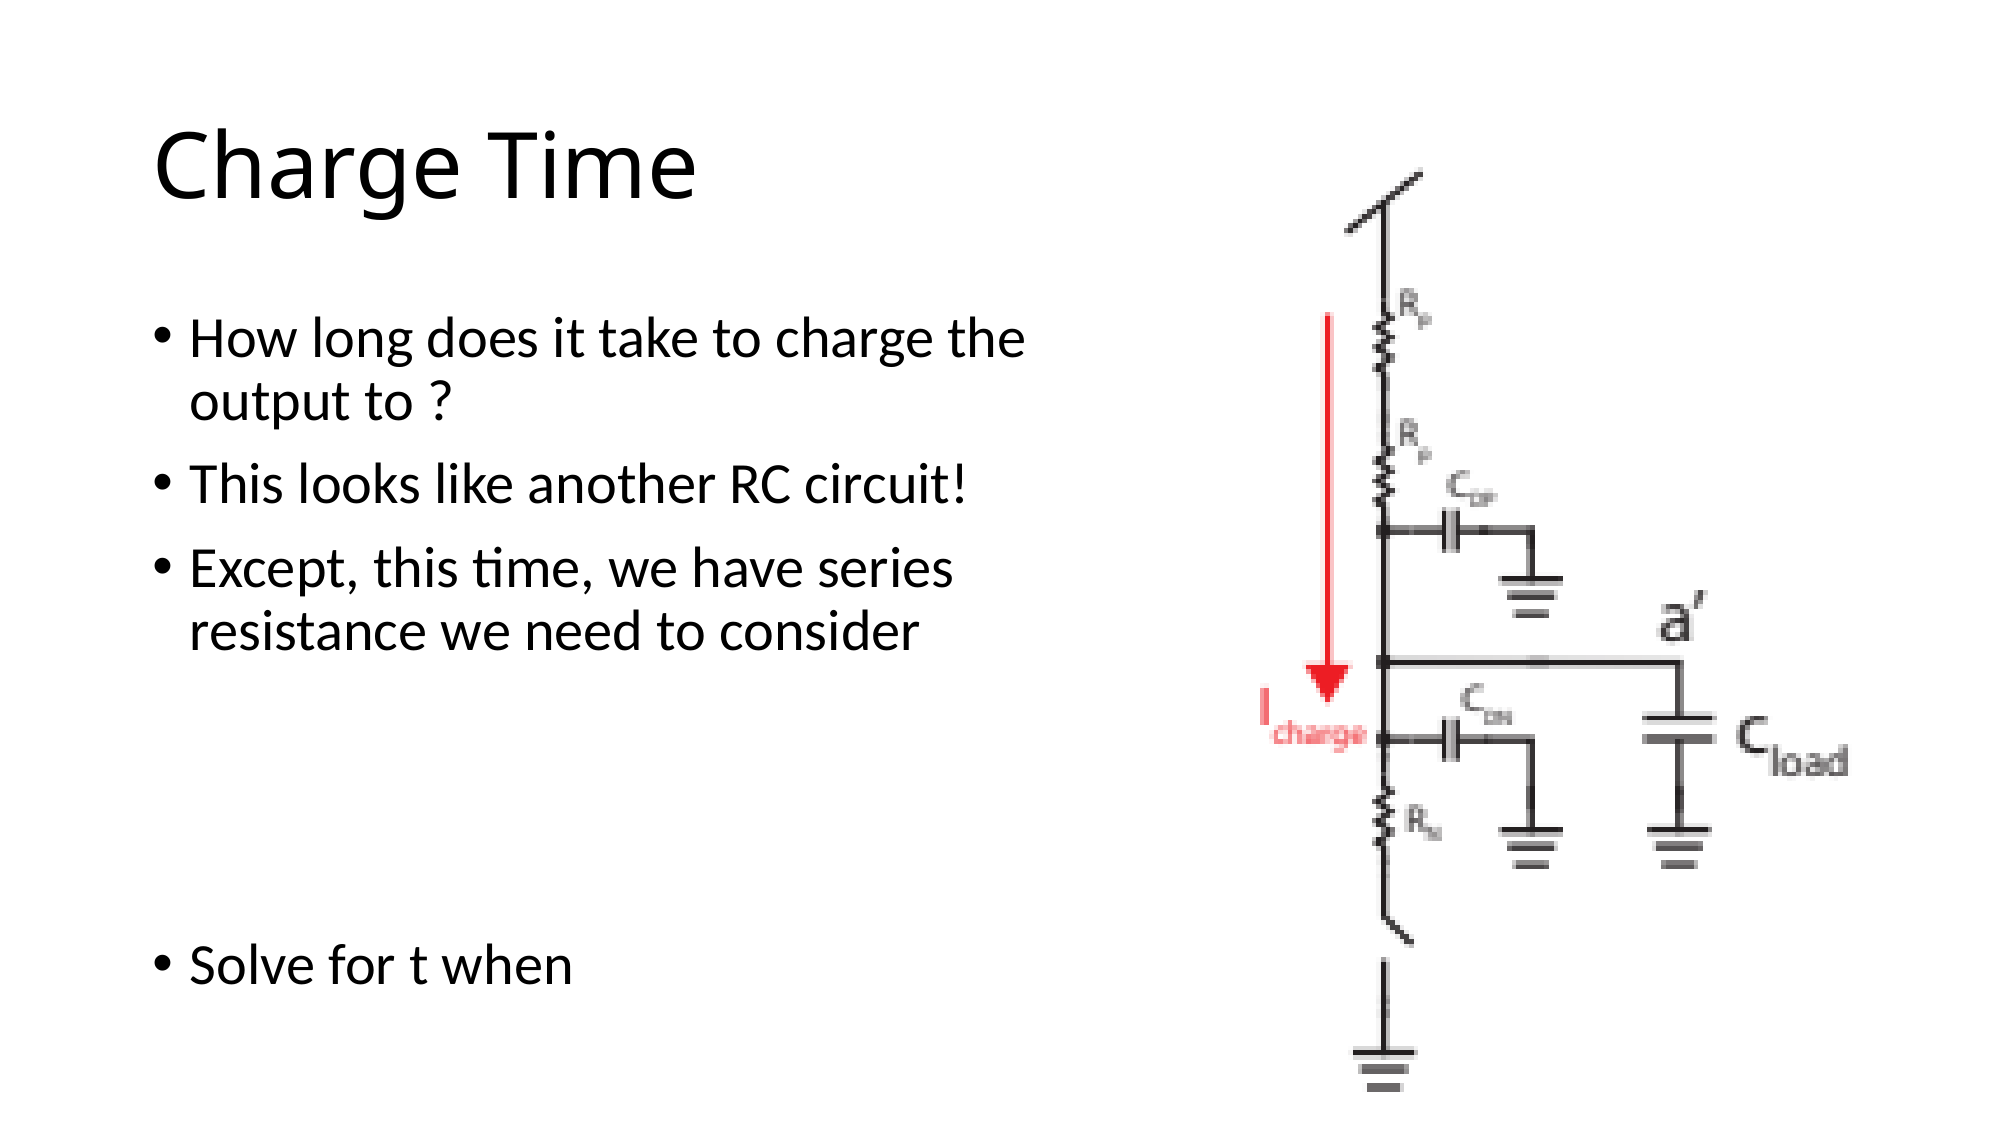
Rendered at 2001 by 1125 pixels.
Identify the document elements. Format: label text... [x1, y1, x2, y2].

picture [1209, 154, 1867, 1107]
title Charge Time [137, 59, 1863, 278]
